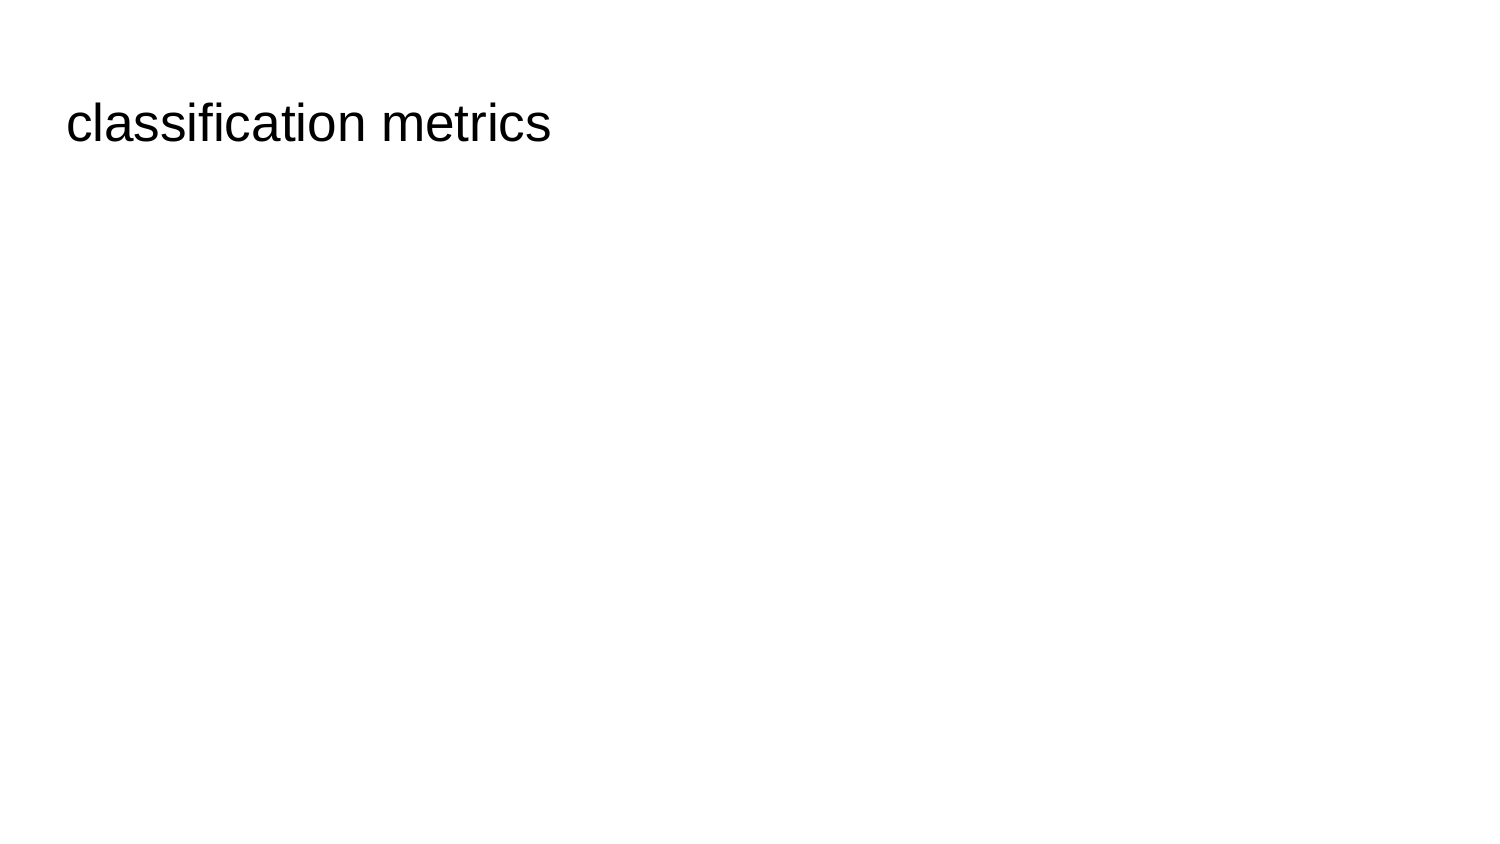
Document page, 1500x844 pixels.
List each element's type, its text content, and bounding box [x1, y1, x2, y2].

title classification metrics [51, 72, 1449, 167]
